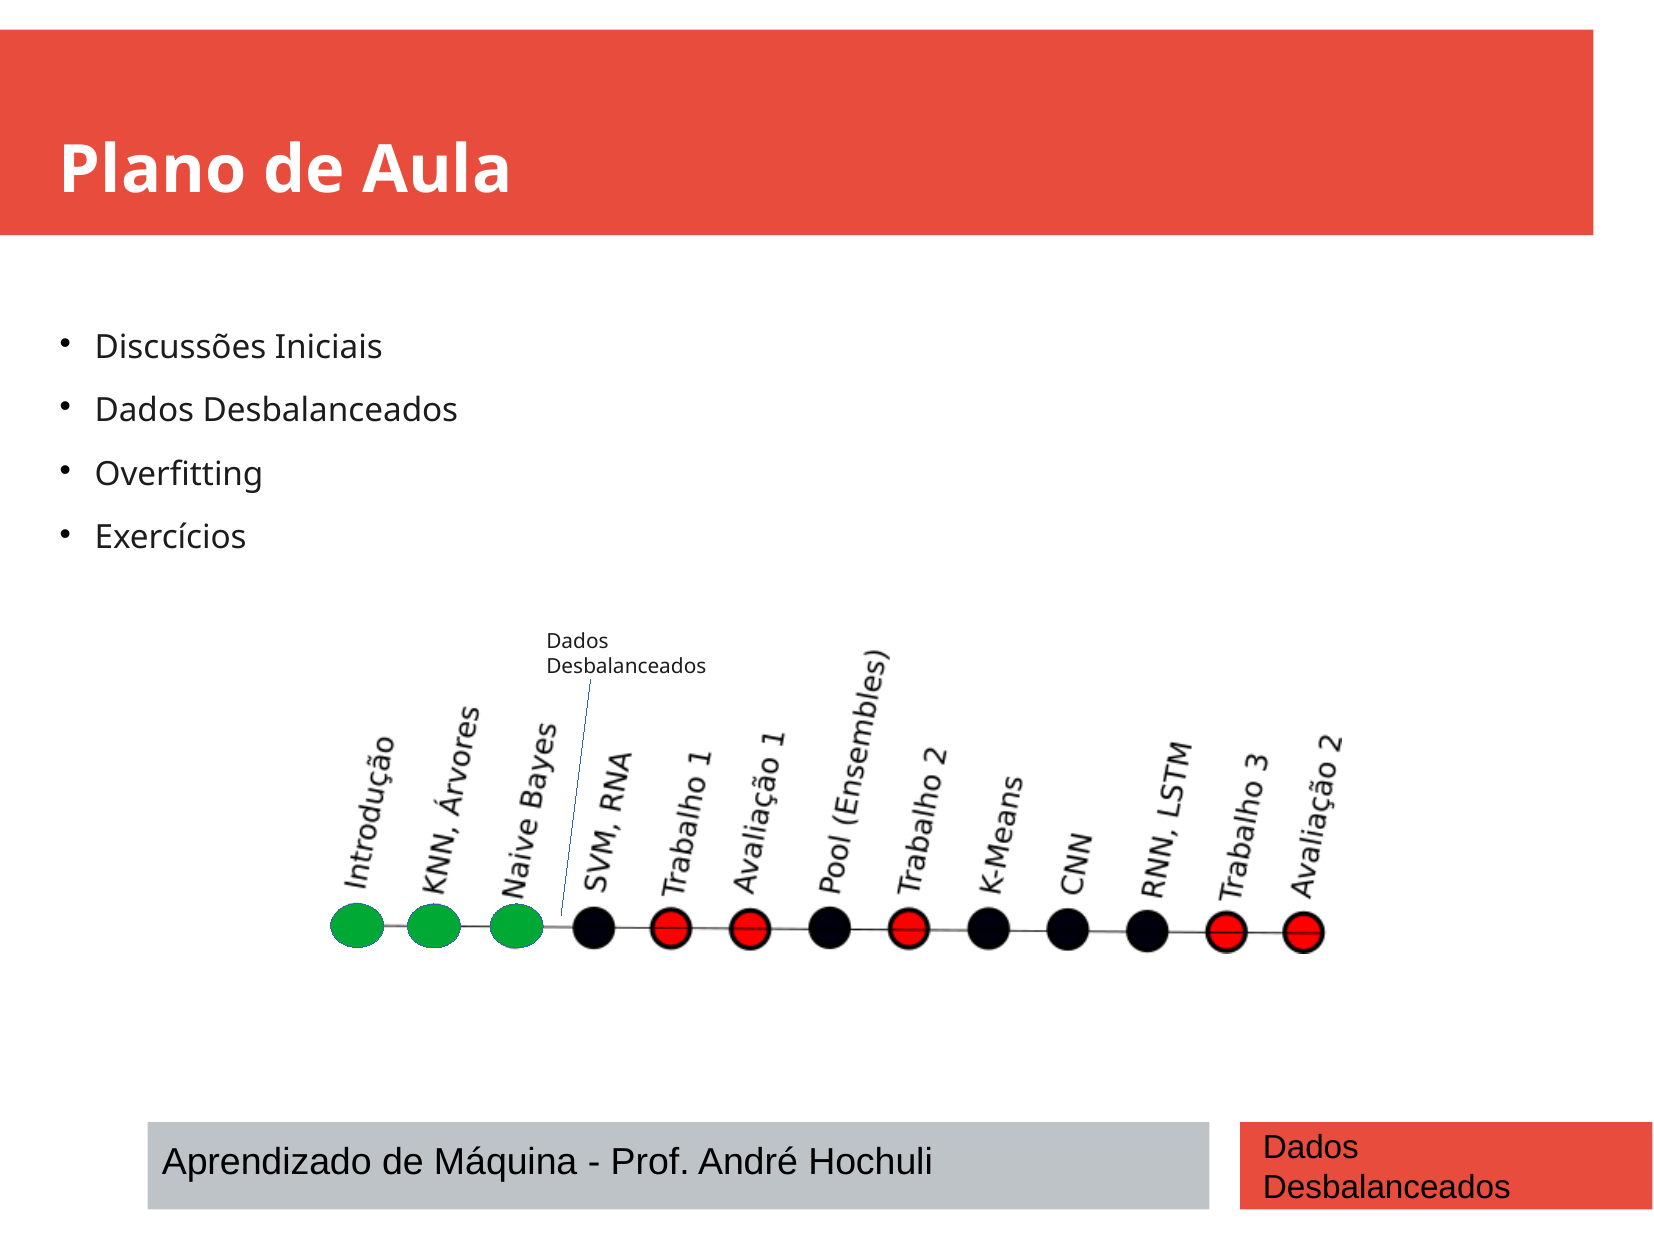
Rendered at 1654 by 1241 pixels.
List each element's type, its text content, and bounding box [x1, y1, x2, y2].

text_box Discussões Iniciais Dados Desbalanceados Overfitting Exercícios [59, 324, 1564, 1092]
text_box Aprendizado de Máquina - Prof. André Hochuli [147, 1129, 1204, 1189]
text_box Plano de Aula [59, 59, 1594, 206]
picture [335, 649, 1342, 955]
text_box Dados Desbalanceados [1248, 1117, 1622, 1211]
text_box Dados Desbalanceados [531, 620, 748, 647]
